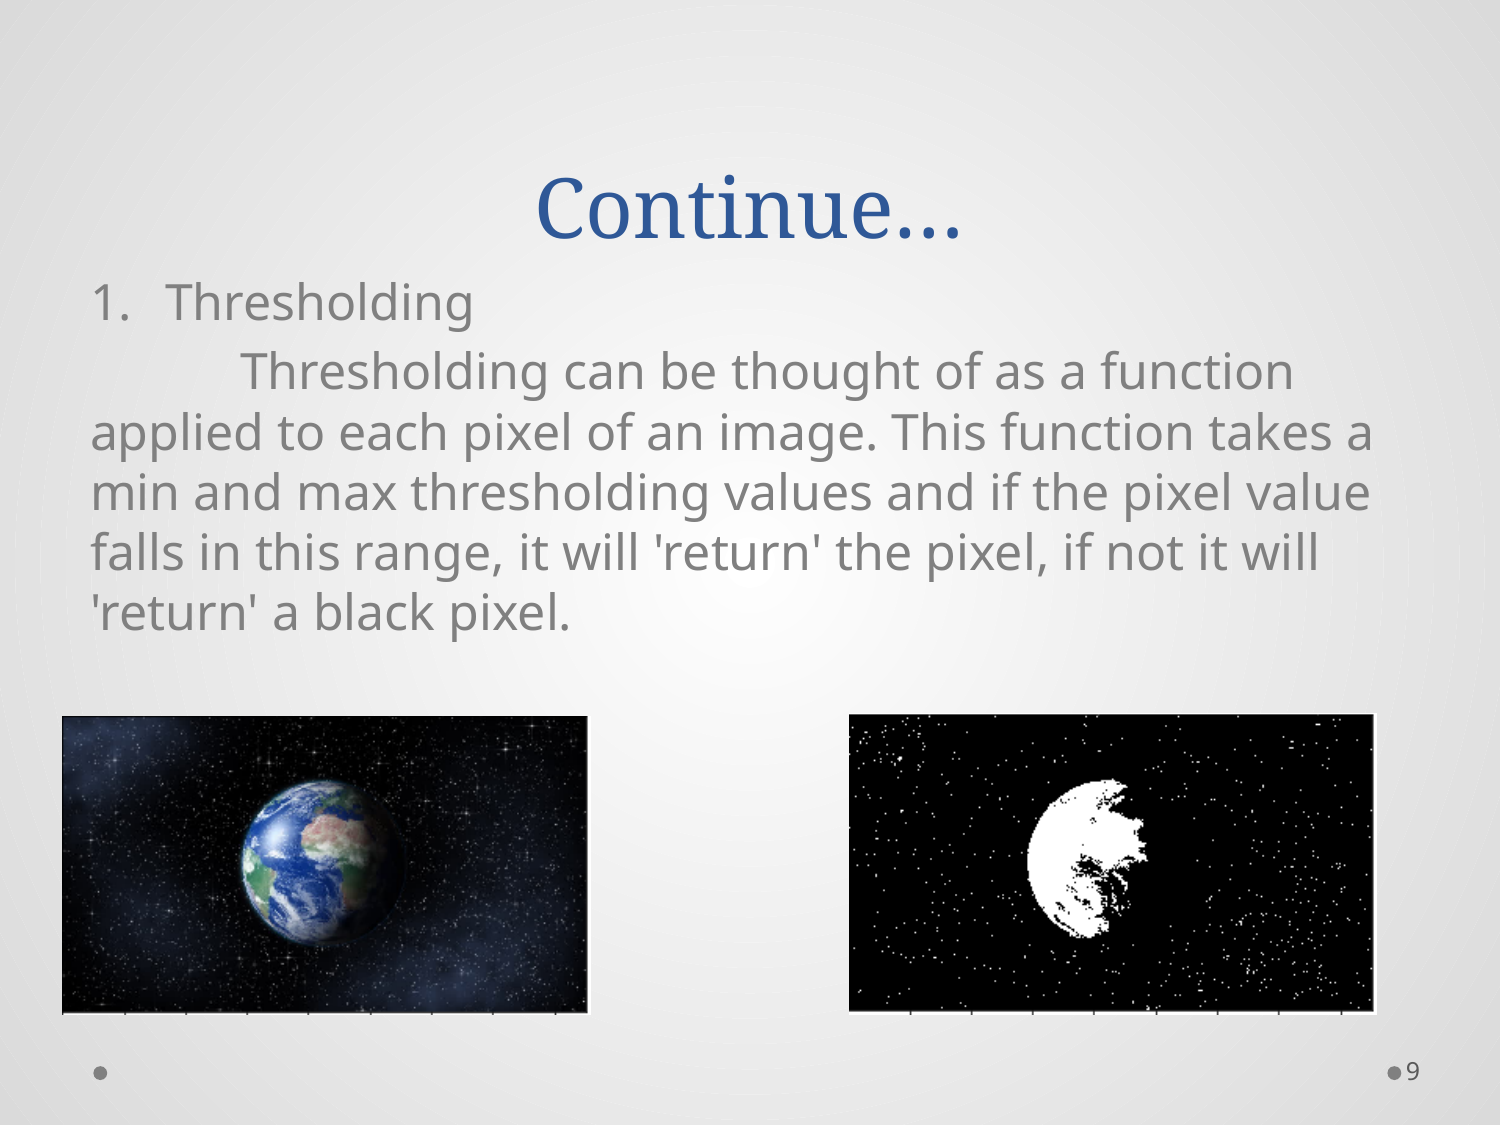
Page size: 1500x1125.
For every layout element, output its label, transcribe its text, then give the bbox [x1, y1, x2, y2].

list Thresholding Thresholding can be thought of as a function applied to each pixel of an image. This function takes a min and max thresholding values and if the pixel value falls in this range, it will 'return' the pixel, if not it will 'return' a black pixel. [75, 262, 1425, 1005]
title Continue… [75, 0, 1425, 262]
picture [62, 716, 591, 1016]
slide_number 9 [1401, 1042, 1494, 1103]
picture [849, 712, 1377, 1015]
